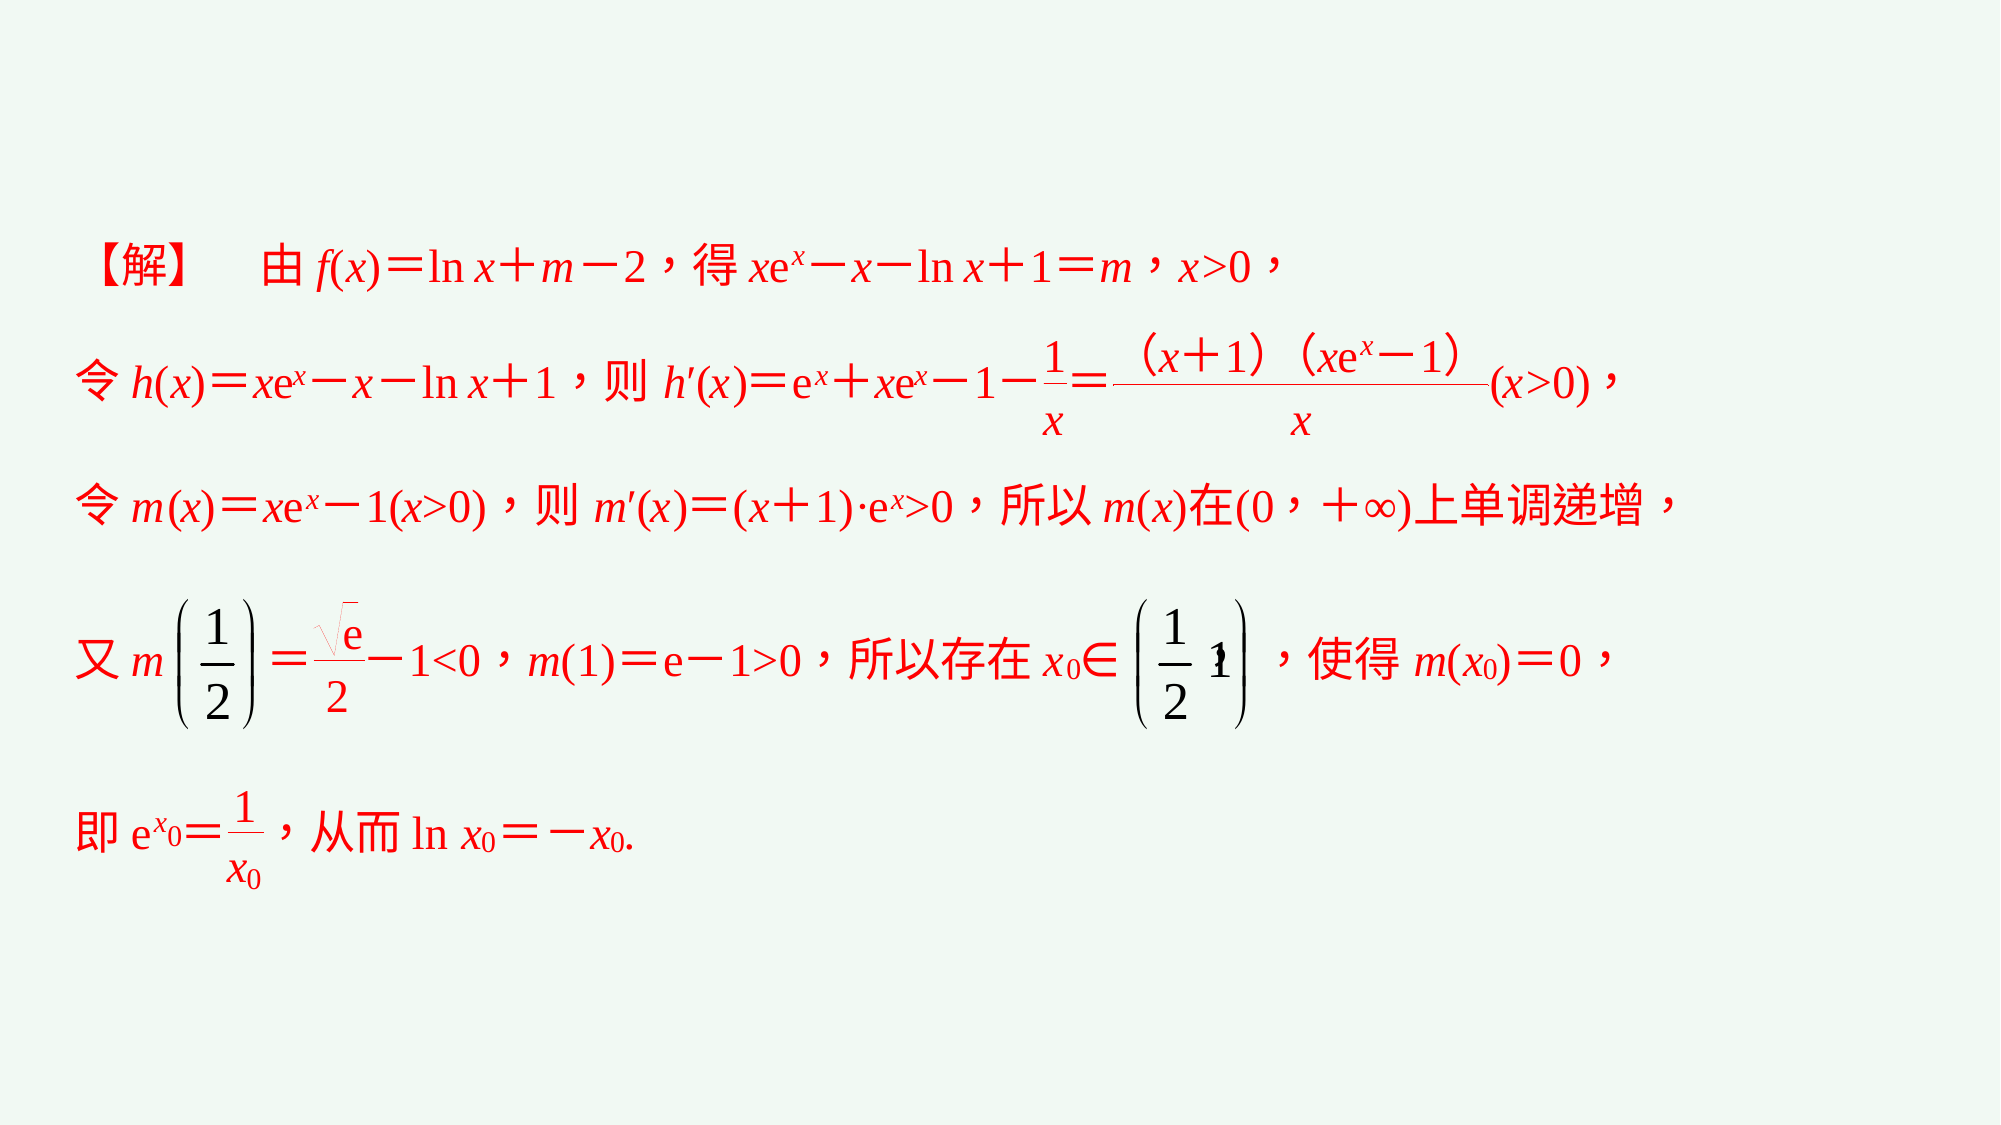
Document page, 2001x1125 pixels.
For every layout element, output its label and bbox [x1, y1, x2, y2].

text_box [74, 212, 1907, 976]
